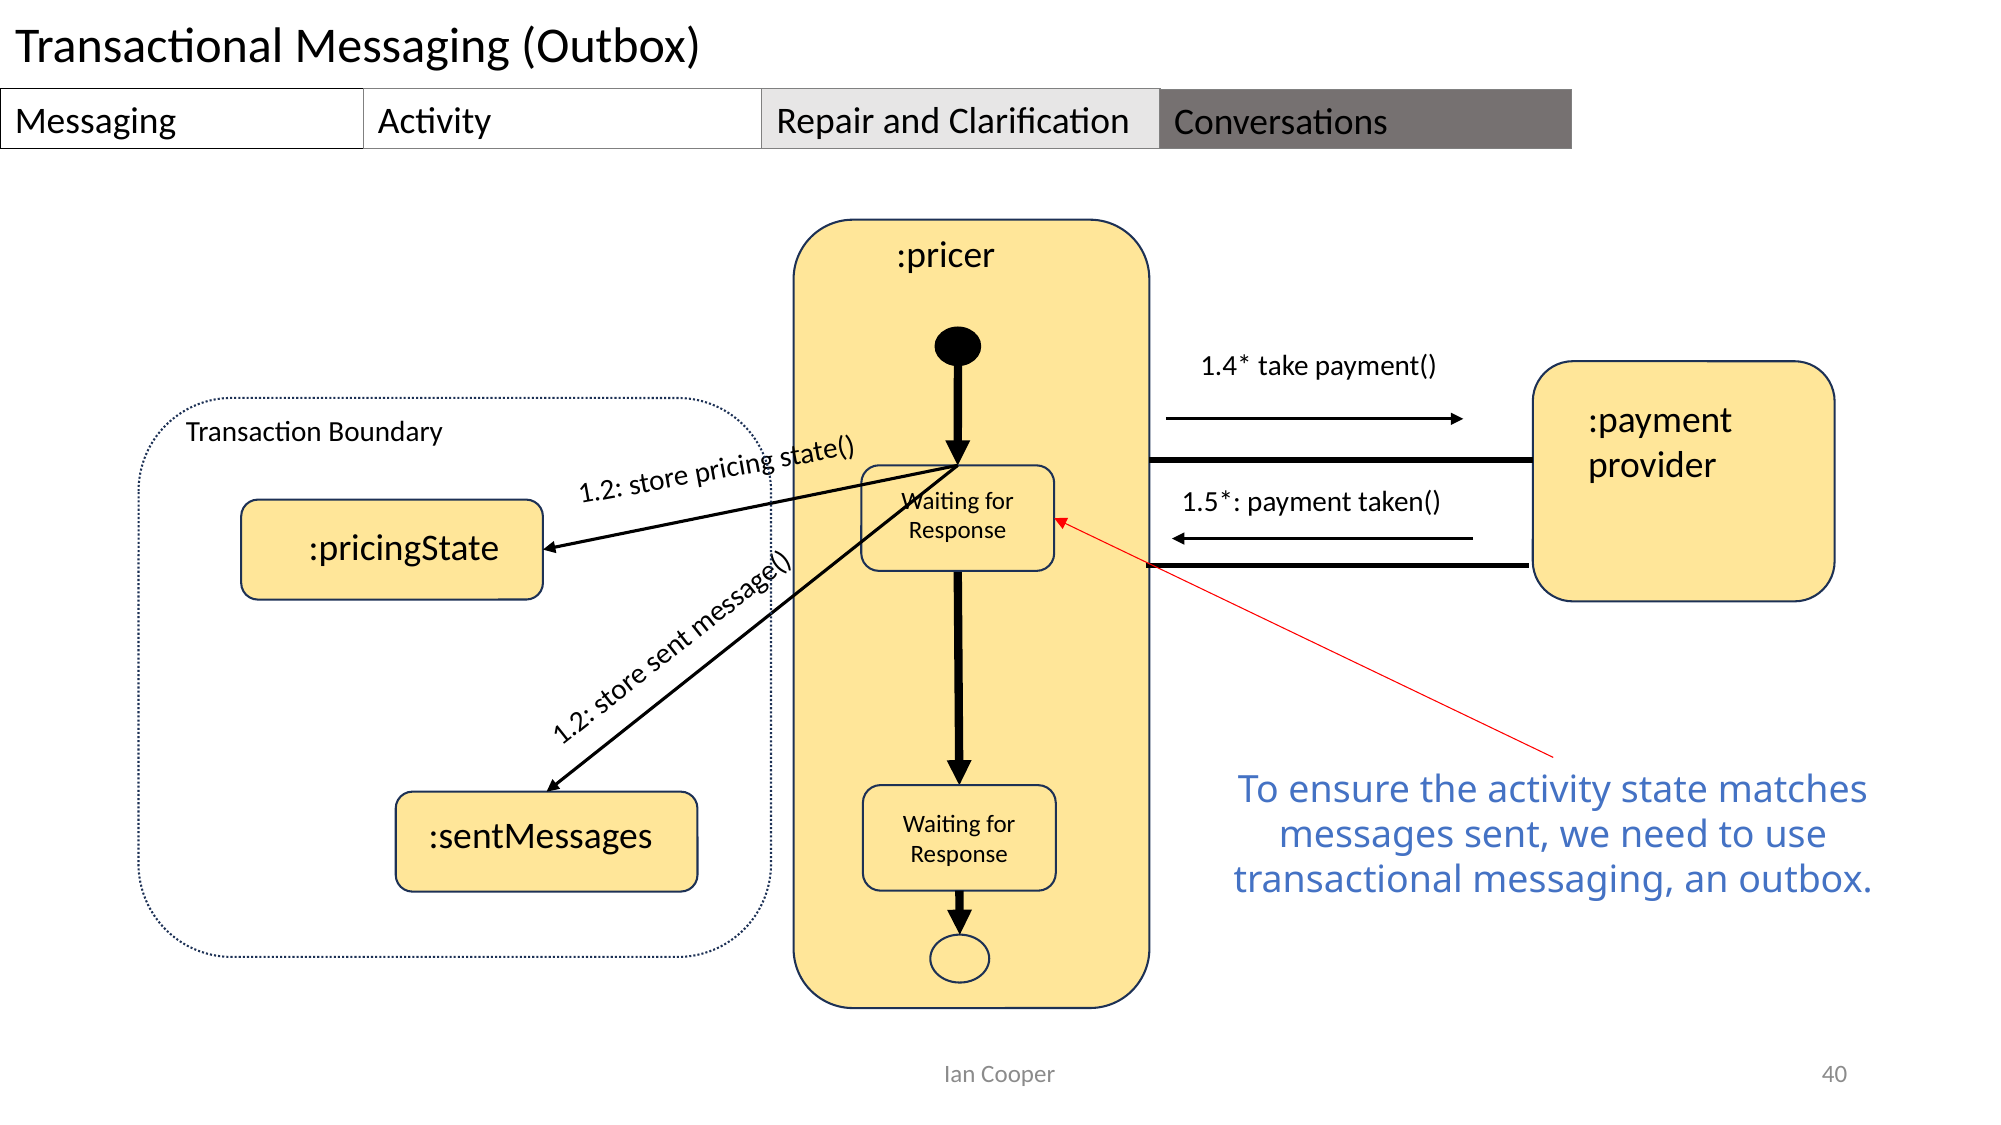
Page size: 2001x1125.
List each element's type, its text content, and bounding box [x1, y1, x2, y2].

text_box [792, 562, 1151, 1010]
text_box [934, 326, 982, 366]
text_box [929, 933, 991, 984]
text_box Activity [363, 88, 762, 149]
text_box 1.2: store pricing state() [754, 411, 894, 465]
text_box Repair and Clarification [762, 88, 1161, 149]
text_box [792, 218, 1151, 518]
footer Ian Cooper [662, 1042, 1338, 1103]
text_box [861, 784, 1057, 892]
text_box Conversations [1159, 89, 1572, 149]
text_box :pricer [881, 222, 1056, 283]
text_box Messaging [0, 88, 363, 149]
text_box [1054, 518, 1554, 758]
text_box Transactional Messaging (Outbox) [0, 0, 2000, 88]
text_box 1.5*: payment taken() [1166, 474, 1498, 518]
text_box Transaction Boundary [171, 405, 527, 456]
text_box [1531, 360, 1836, 603]
text_box :payment provider [1573, 387, 1767, 493]
text_box To ensure the activity state matches messages sent, we need to use transactional messaging, an outbox. [1186, 757, 1921, 908]
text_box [546, 465, 958, 792]
text_box [137, 396, 773, 958]
slide_number 40 [1412, 1042, 1863, 1103]
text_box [542, 465, 546, 550]
text_box [958, 464, 1056, 572]
text_box 1.4* take payment() [1185, 339, 1474, 389]
